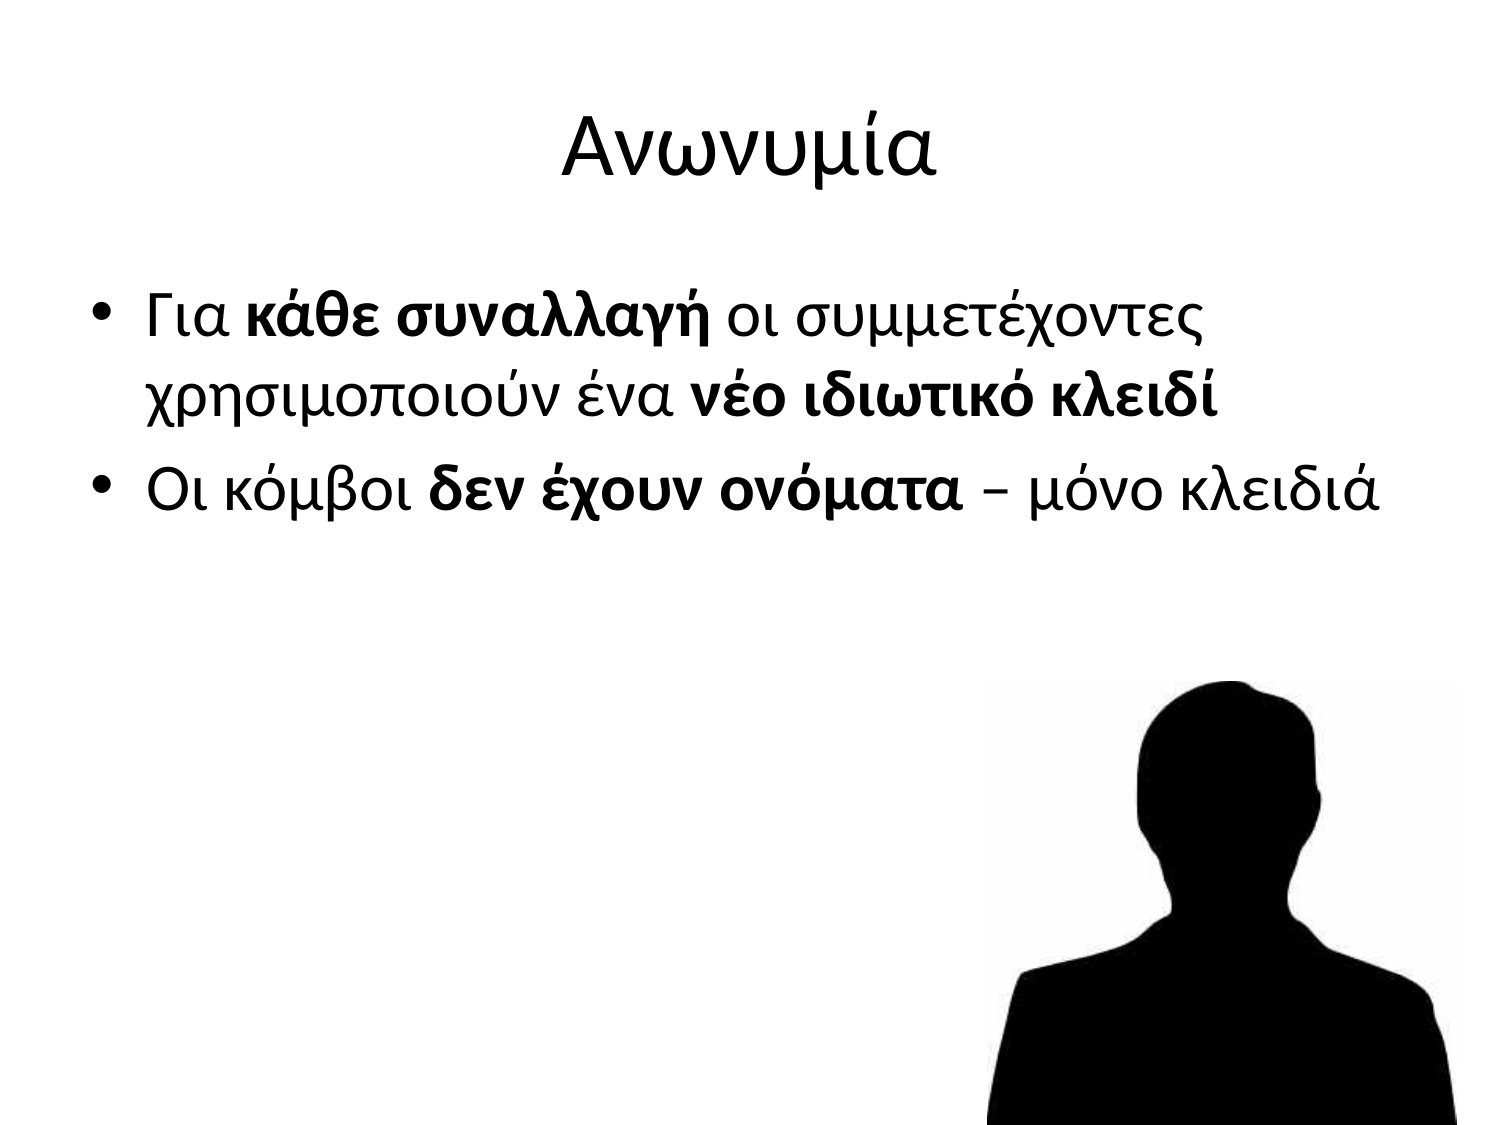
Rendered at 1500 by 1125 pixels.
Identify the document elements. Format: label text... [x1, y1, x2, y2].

title Ανωνυμία [75, 45, 1425, 233]
picture [987, 680, 1457, 1125]
list Για κάθε συναλλαγή οι συμμετέχοντες χρησιμοποιούν ένα νέο ιδιωτικό κλειδί Οι κόμβοι δεν έχουν ονόματα – μόνο κλειδιά [75, 262, 1425, 1005]
